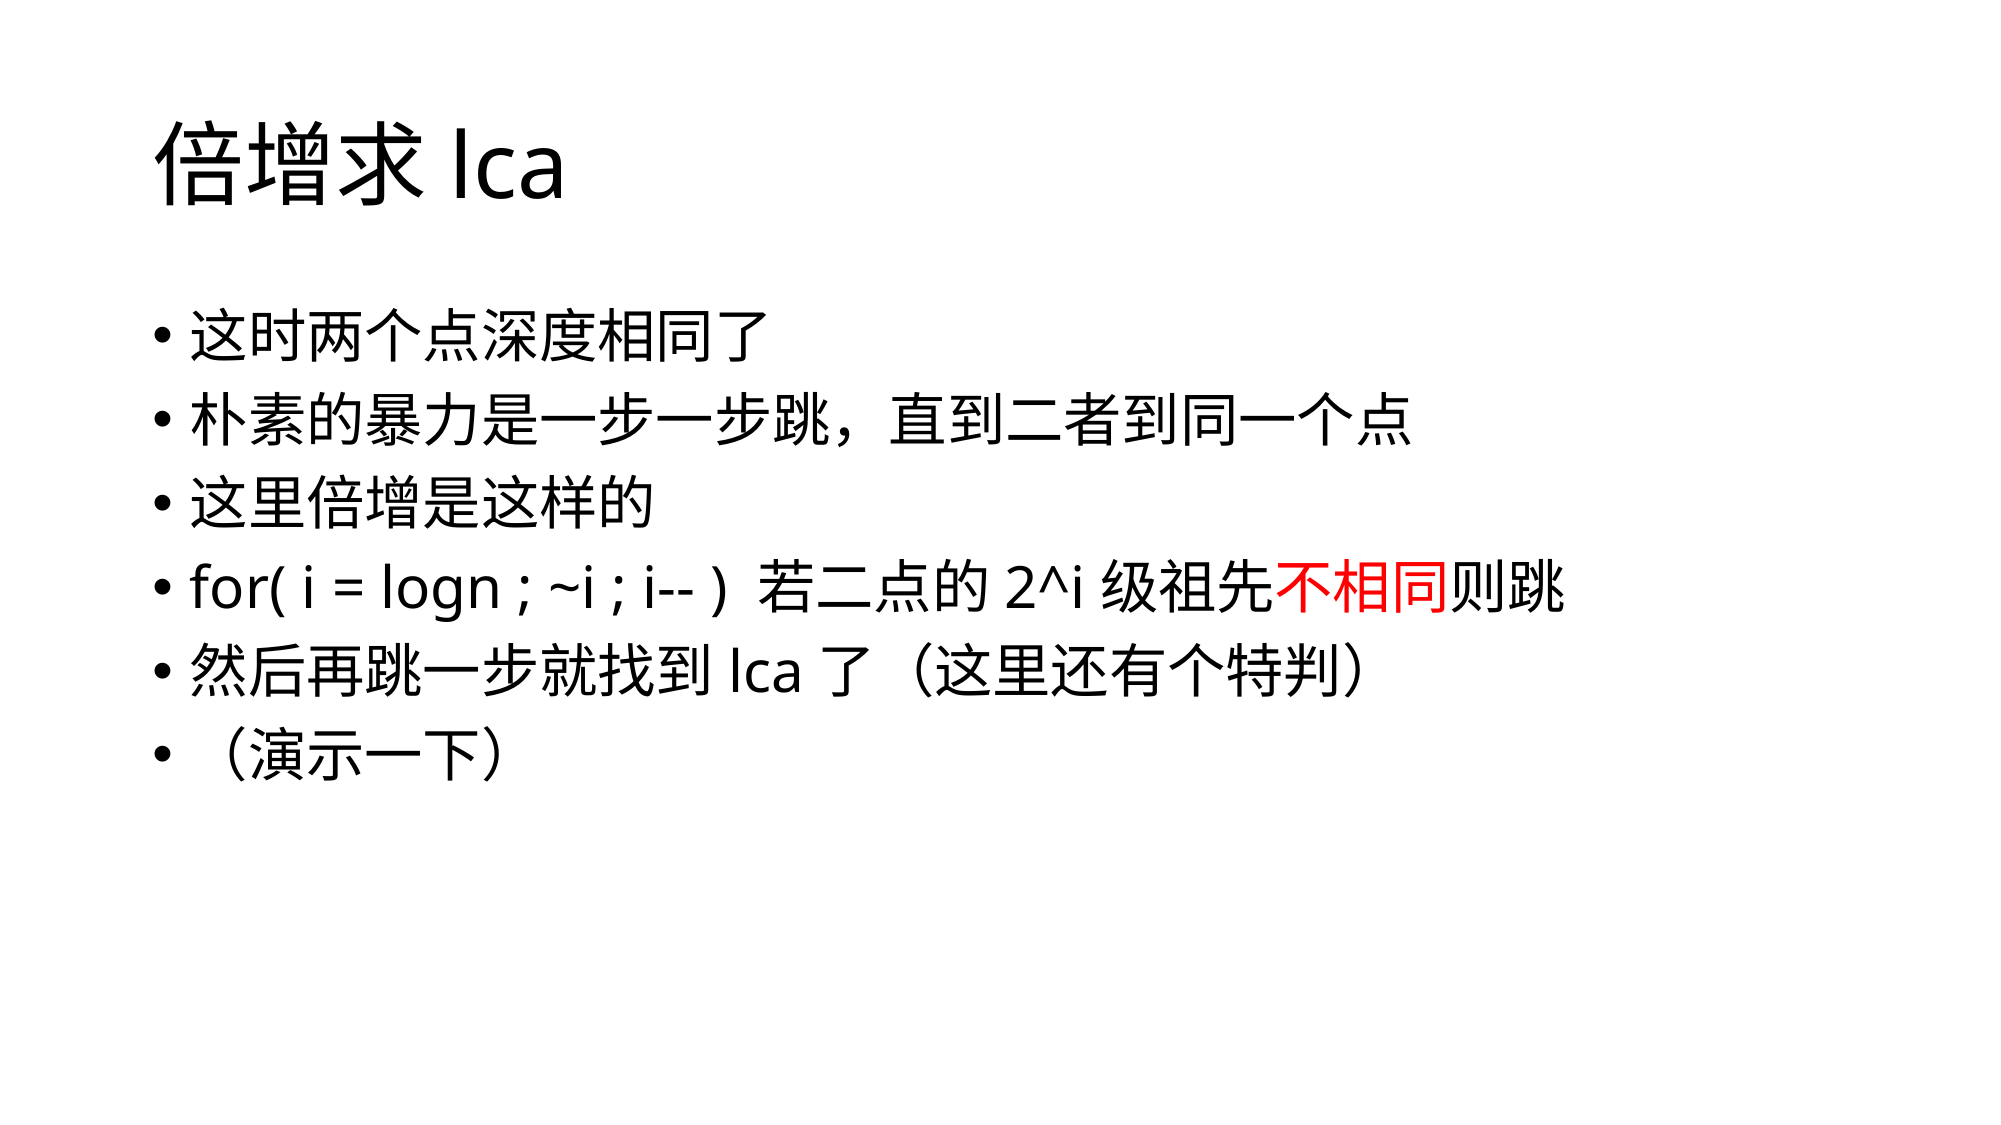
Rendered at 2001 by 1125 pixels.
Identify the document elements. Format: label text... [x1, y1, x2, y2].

title 倍增求lca [137, 59, 1863, 278]
list 这时两个点深度相同了 朴素的暴力是一步一步跳，直到二者到同一个点 这里倍增是这样的 for( i = logn ; ~i ; i-- ) 若二点的2^i级祖先不相同则跳 然后再跳一步就找到lca了（这里还有个特判） （演示一下） [137, 299, 1863, 1014]
